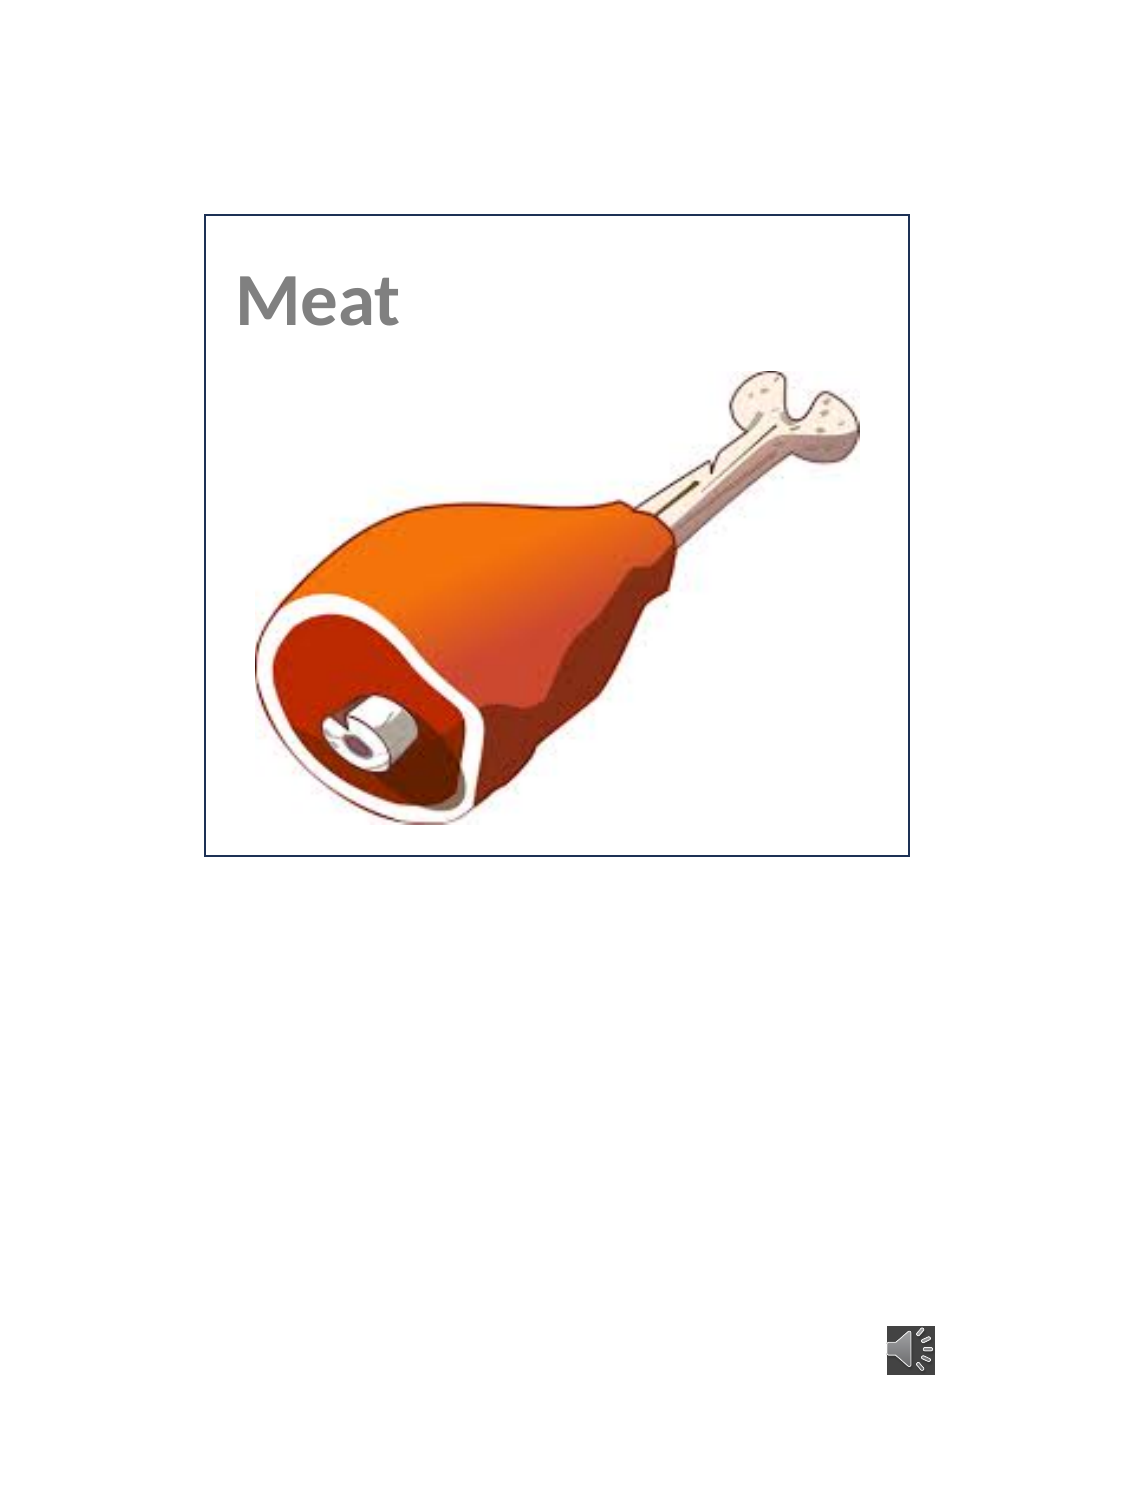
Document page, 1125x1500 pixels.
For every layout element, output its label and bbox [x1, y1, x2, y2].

picture [886, 1325, 937, 1376]
picture [255, 371, 860, 825]
text_box [204, 214, 910, 857]
